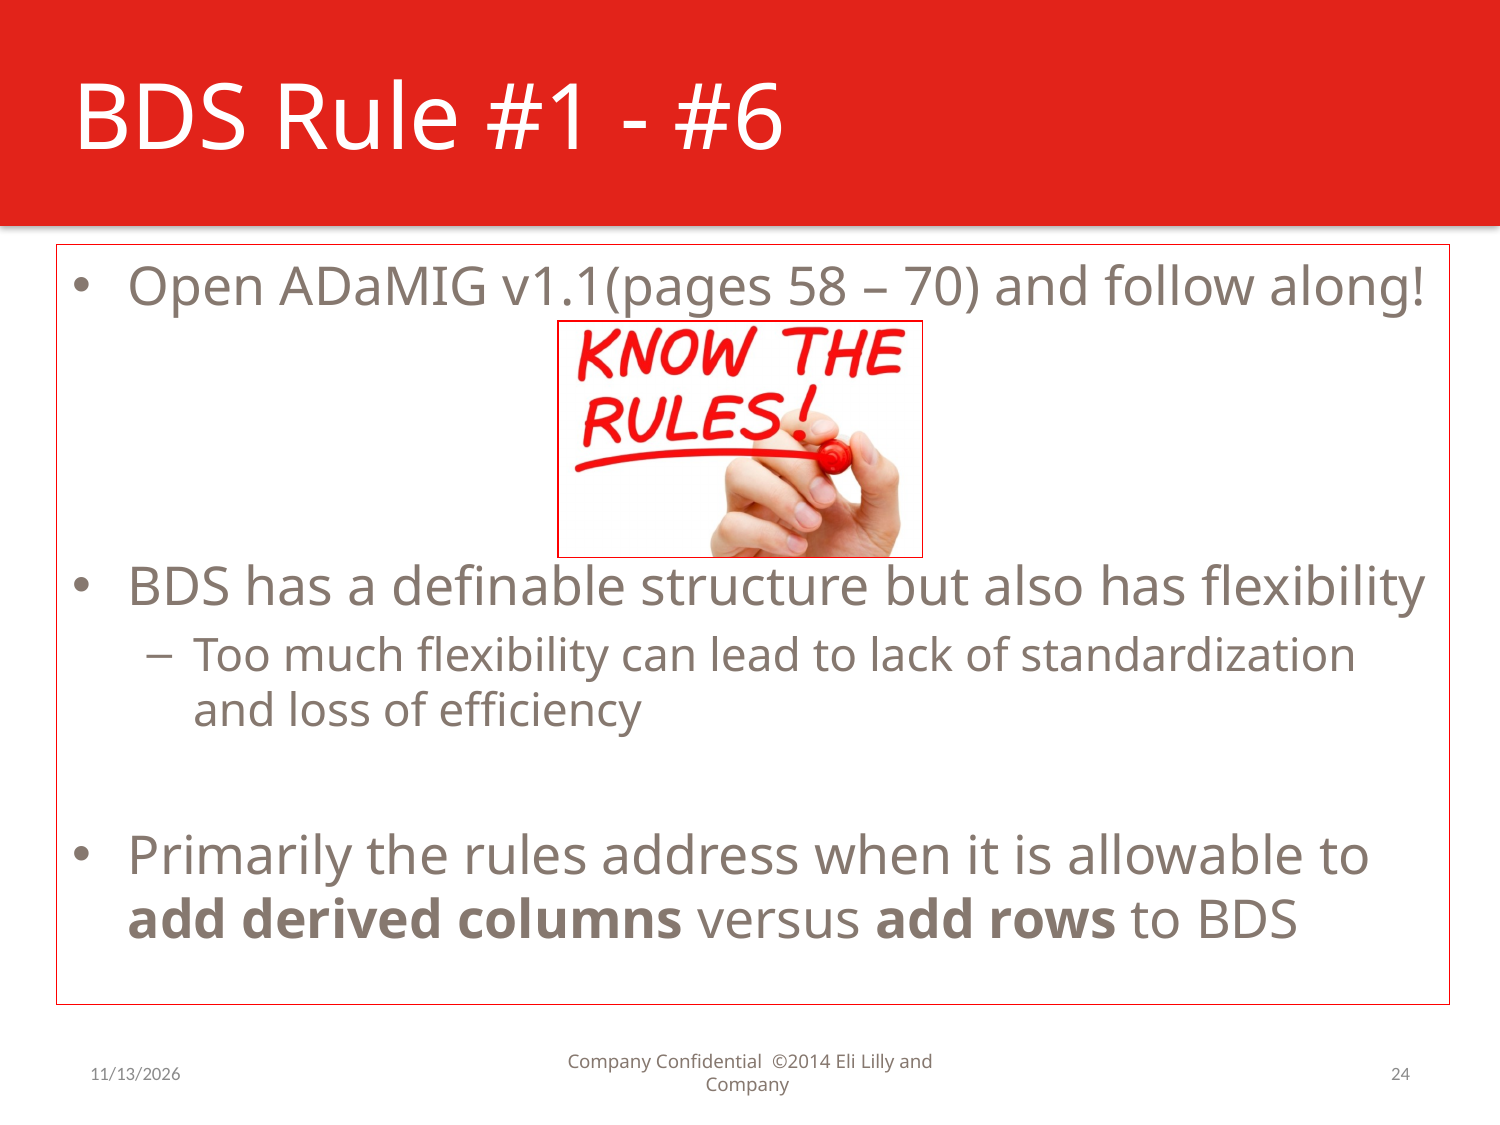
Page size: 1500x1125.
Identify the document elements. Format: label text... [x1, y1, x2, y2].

slide_number 24 [1074, 1042, 1425, 1103]
list Open ADaMIG v1.1(pages 58 – 70) and follow along! BDS has a definable structure but also has flexibility Too much flexibility can lead to lack of standardization and loss of efficiency Primarily the rules address when it is allowable to add derived columns versus add rows to BDS [56, 244, 1450, 1005]
picture [558, 321, 922, 557]
footer Company Confidential ©2014 Eli Lilly and Company [512, 1042, 988, 1103]
title BDS Rule #1 - #6 [56, 19, 1450, 207]
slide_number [75, 1042, 425, 1103]
